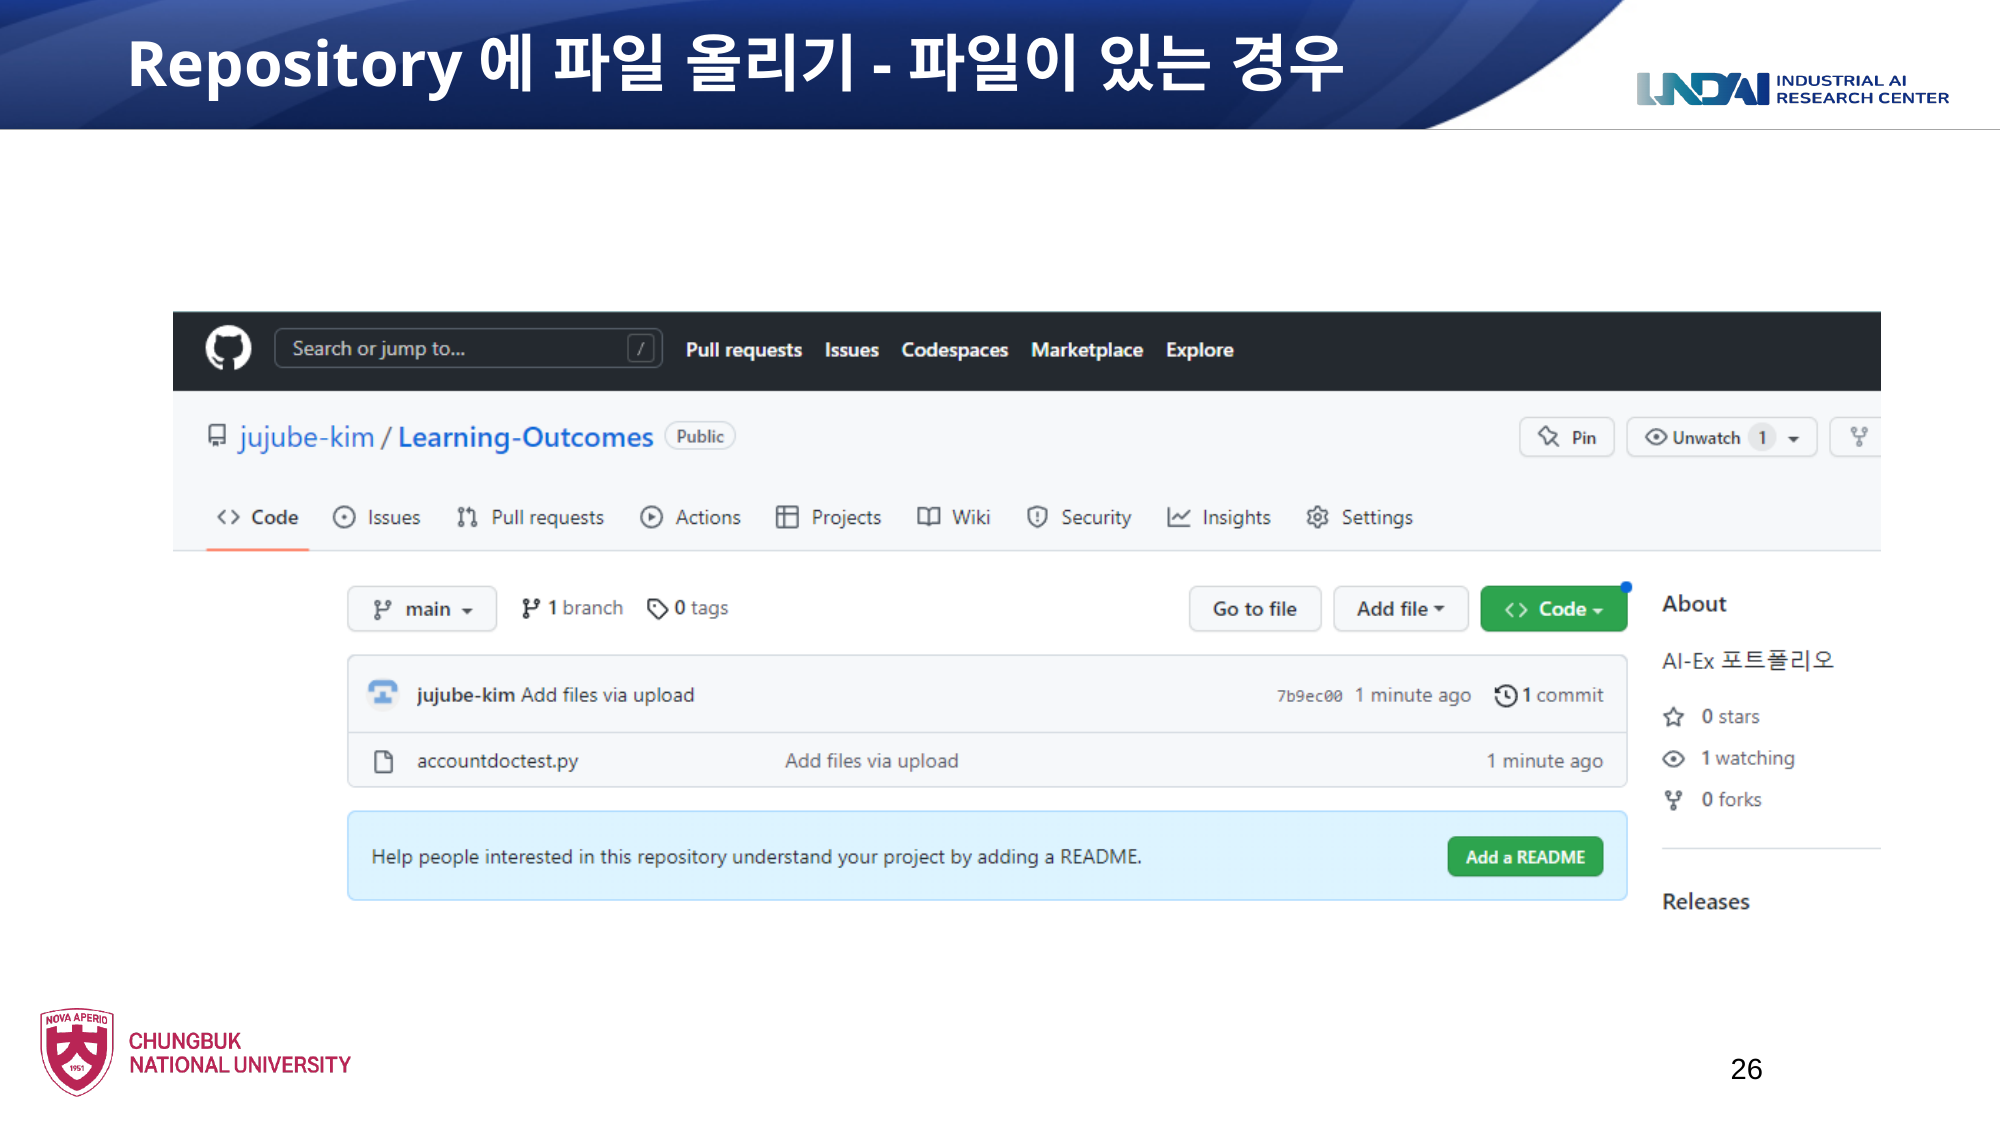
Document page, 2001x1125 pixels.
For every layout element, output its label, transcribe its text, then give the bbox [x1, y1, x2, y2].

picture [40, 1008, 351, 1097]
picture [0, 0, 2000, 129]
text_box Repository에 파일 올리기-파일이 있는 경우 [111, 16, 1871, 122]
slide_number 25 [1521, 1042, 1972, 1103]
picture [172, 311, 1882, 931]
